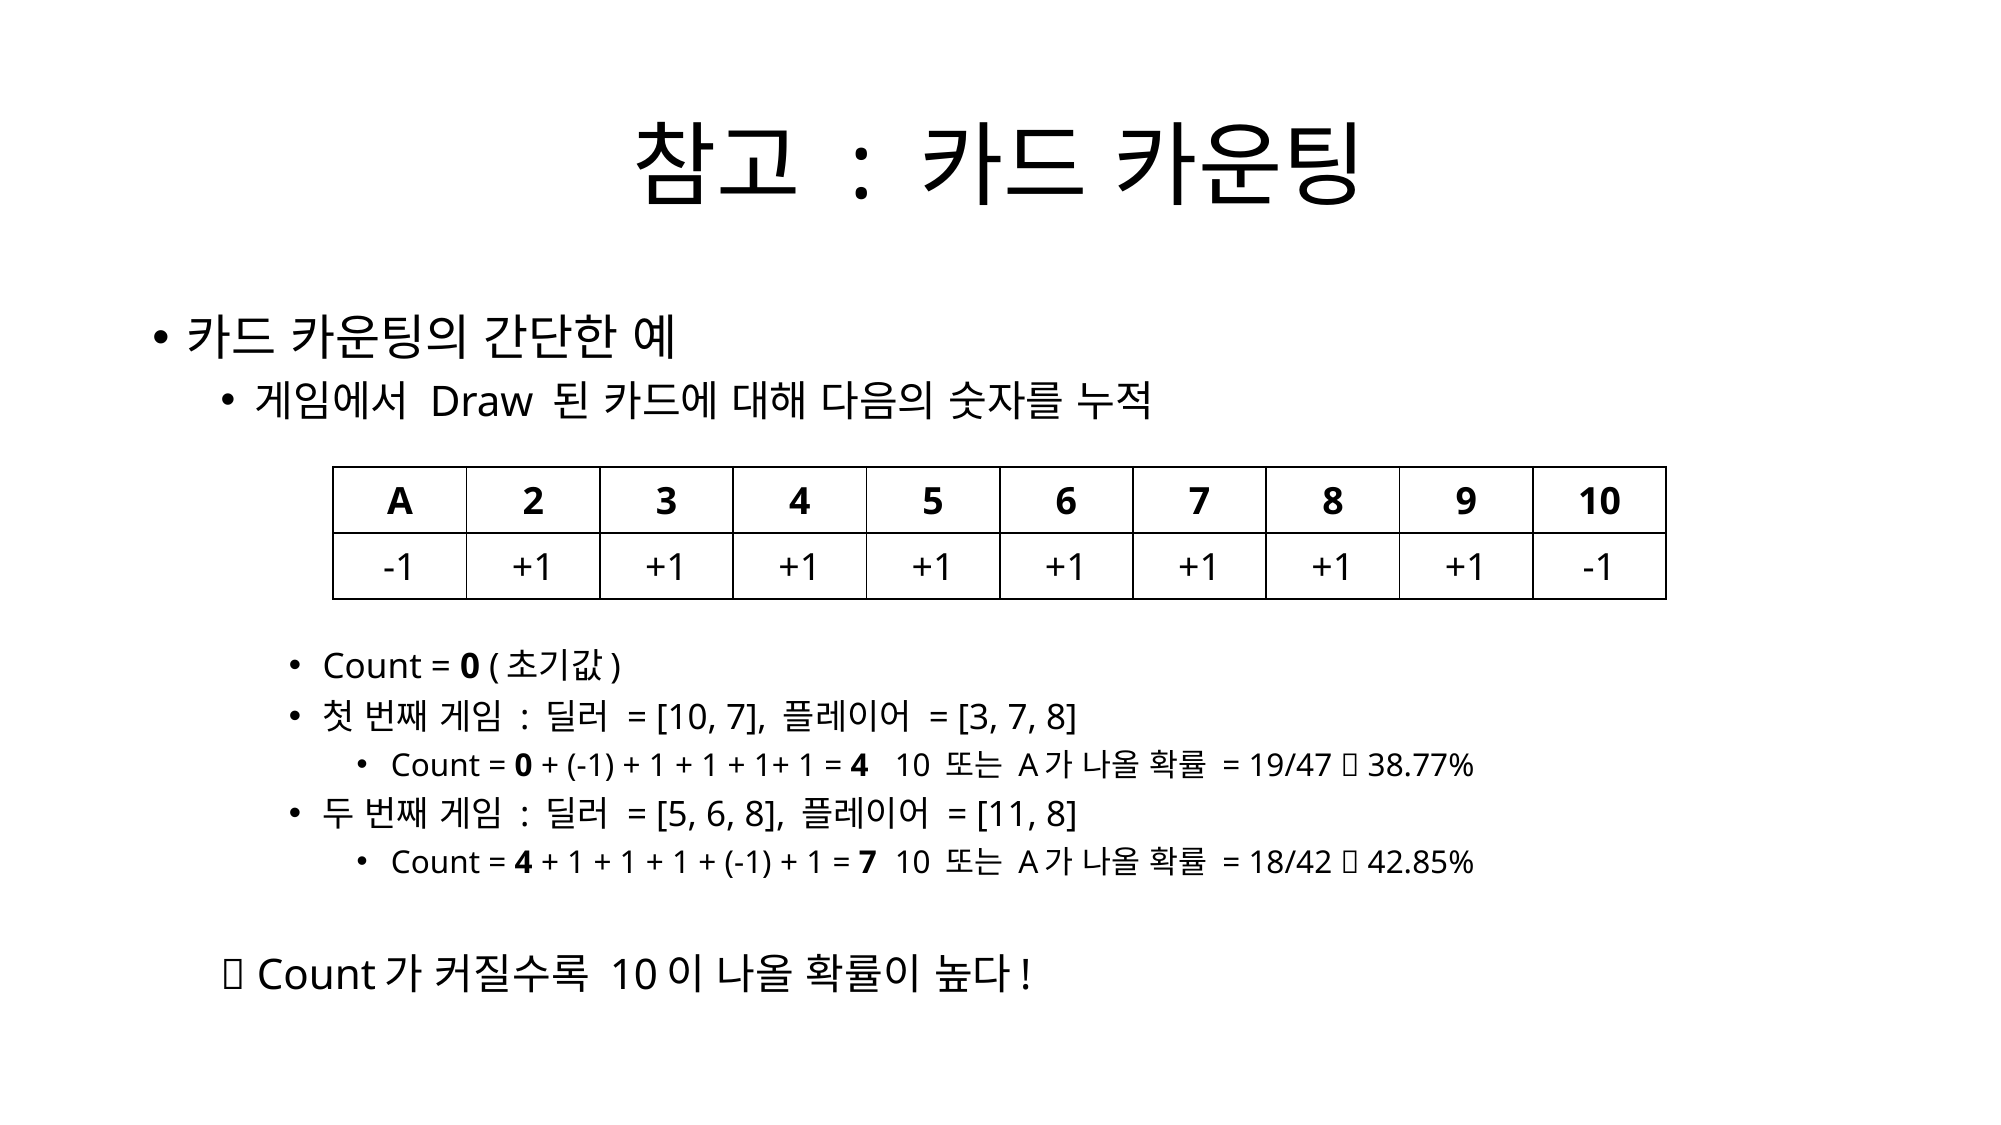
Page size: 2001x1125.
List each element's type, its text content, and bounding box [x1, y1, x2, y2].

table_cell +1 [601, 534, 732, 598]
table_cell +1 [734, 534, 866, 598]
list 카드 카운팅의 간단한 예 게임에서 Draw 된 카드에 대해 다음의 숫자를 누적 Count = 0 (초기값) 첫 번째 게임 : 딜러 = [10, 7], 플레이어 = [3, 7, 8] Count = 0 + (-1) + 1 + 1 + 1+ 1 = 4 10 또는 A가 나올 확률 = 19/47  38.77% 두 번째 게임 : 딜러 = [5, 6, 8], 플레이어 = [11, 8] Count = 4 + 1 + 1 + 1 + (-1) + 1 = 7 10 또는 A가 나올 확률 = 18/42  42.85%  Count가 커질수록 10이 나올 확률이 높다! [137, 299, 1952, 1014]
table_header A [334, 468, 466, 532]
table_header 8 [1267, 468, 1399, 532]
table_header 4 [734, 468, 866, 532]
table_header 10 [1534, 468, 1665, 532]
table_header 6 [1001, 468, 1132, 532]
table_header 9 [1400, 468, 1532, 532]
table_cell +1 [1134, 534, 1265, 598]
table_cell +1 [1267, 534, 1399, 598]
table_cell -1 [334, 534, 466, 598]
table_cell +1 [867, 534, 999, 598]
table_header 3 [601, 468, 732, 532]
table_cell +1 [1001, 534, 1132, 598]
table_header 2 [467, 468, 599, 532]
table_cell -1 [1534, 534, 1665, 598]
table_cell +1 [467, 534, 599, 598]
table_header 7 [1134, 468, 1265, 532]
table_header 5 [867, 468, 999, 532]
title 참고 : 카드 카운팅 [137, 59, 1863, 278]
table_cell +1 [1400, 534, 1532, 598]
